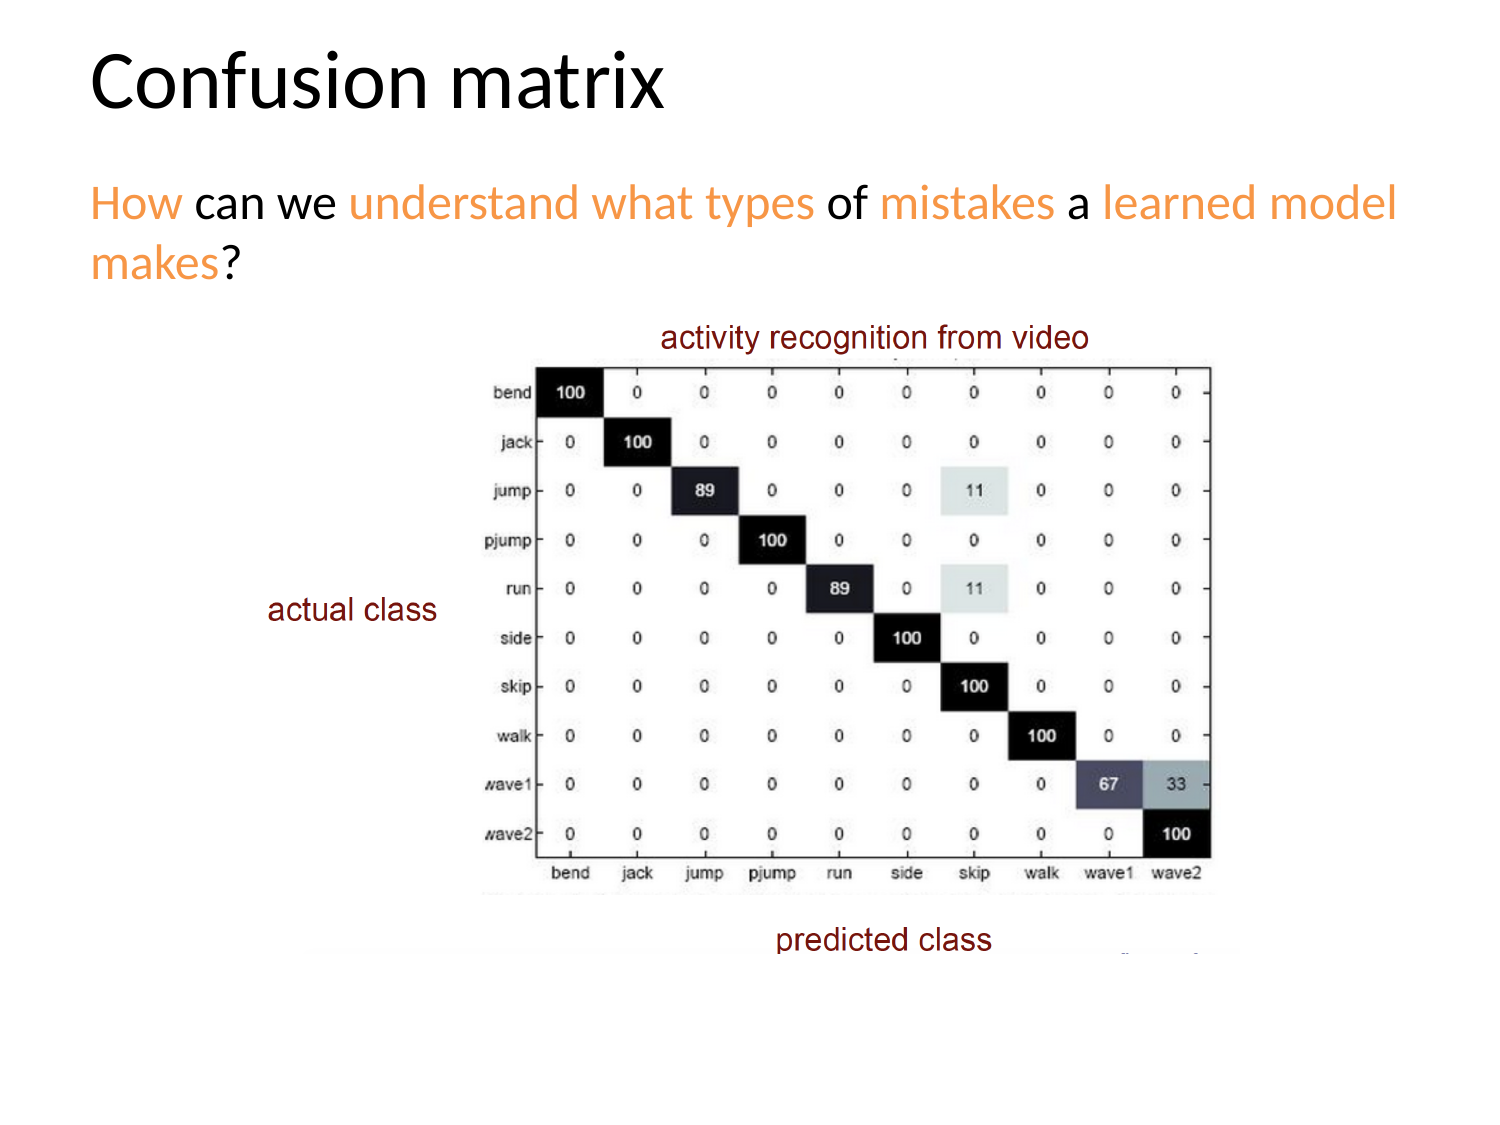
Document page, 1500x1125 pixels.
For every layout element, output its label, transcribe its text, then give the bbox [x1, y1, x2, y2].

title Confusion matrix [75, 0, 1425, 150]
list How can we understand what types of mistakes a learned model makes? [75, 162, 1425, 1005]
picture [260, 299, 1240, 954]
